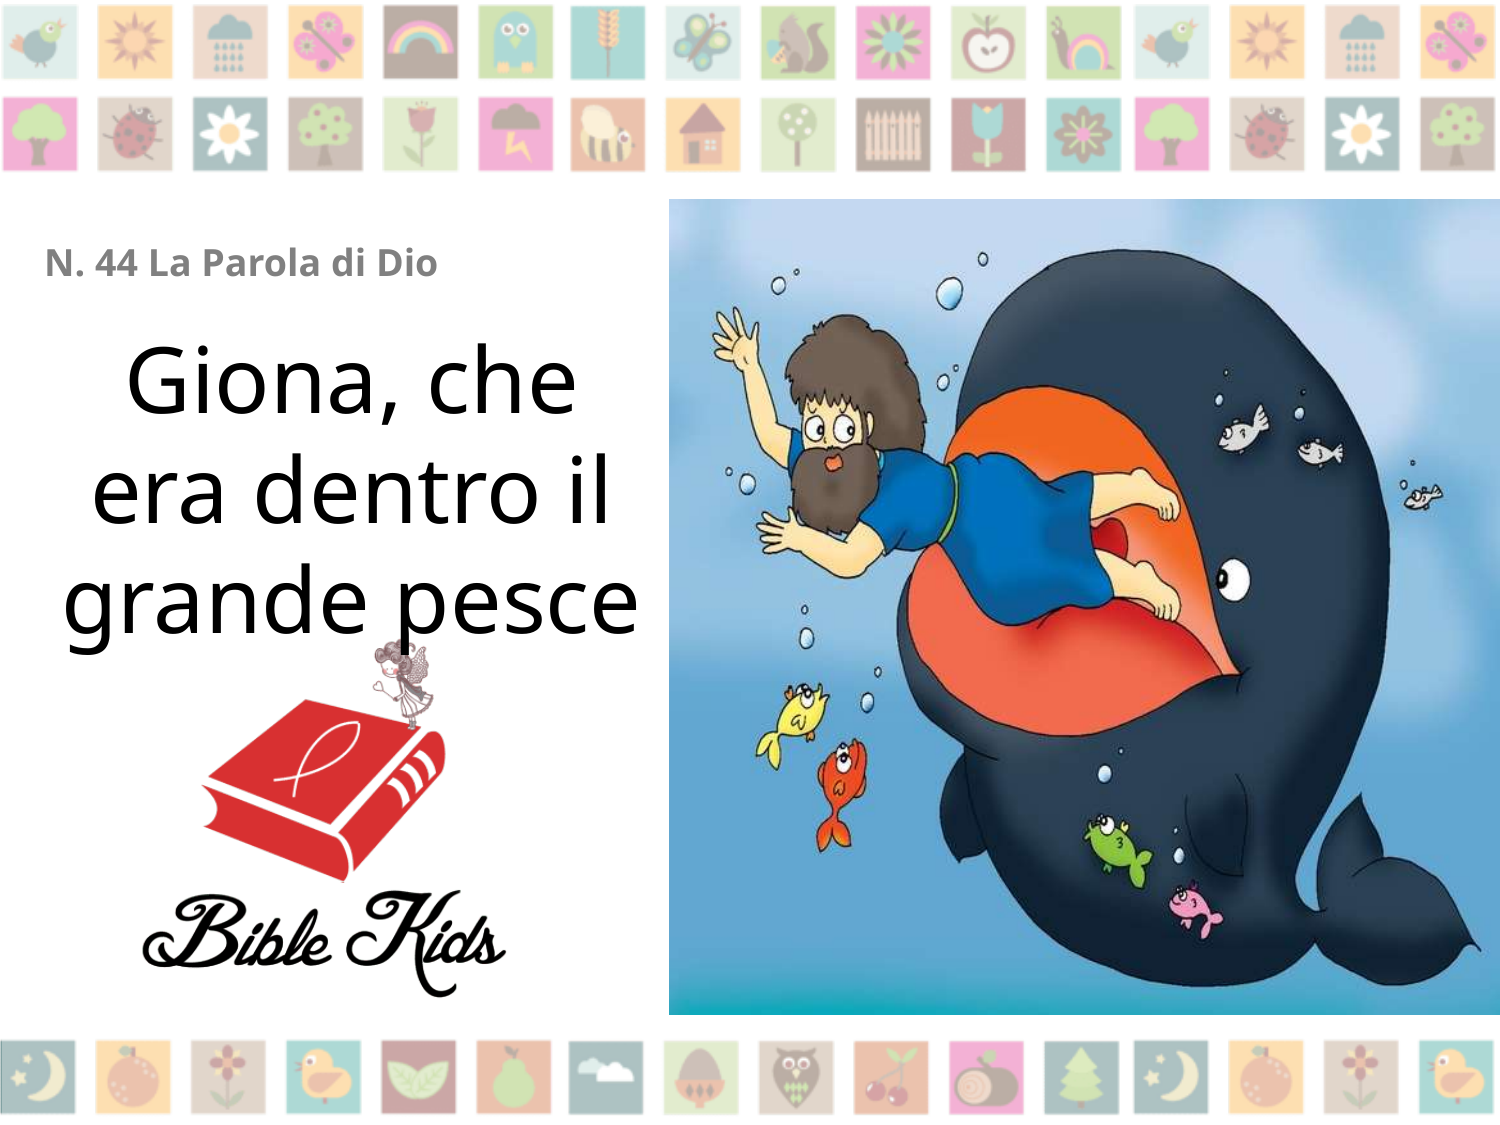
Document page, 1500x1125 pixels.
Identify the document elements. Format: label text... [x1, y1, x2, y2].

picture [117, 600, 544, 1027]
text_box Giona, che era dentro il grande pesce [29, 314, 663, 659]
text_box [0, 3, 1500, 181]
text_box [0, 1028, 1500, 1118]
picture [668, 198, 1500, 1015]
text_box N. 44 La Parola di Dio [29, 231, 543, 292]
